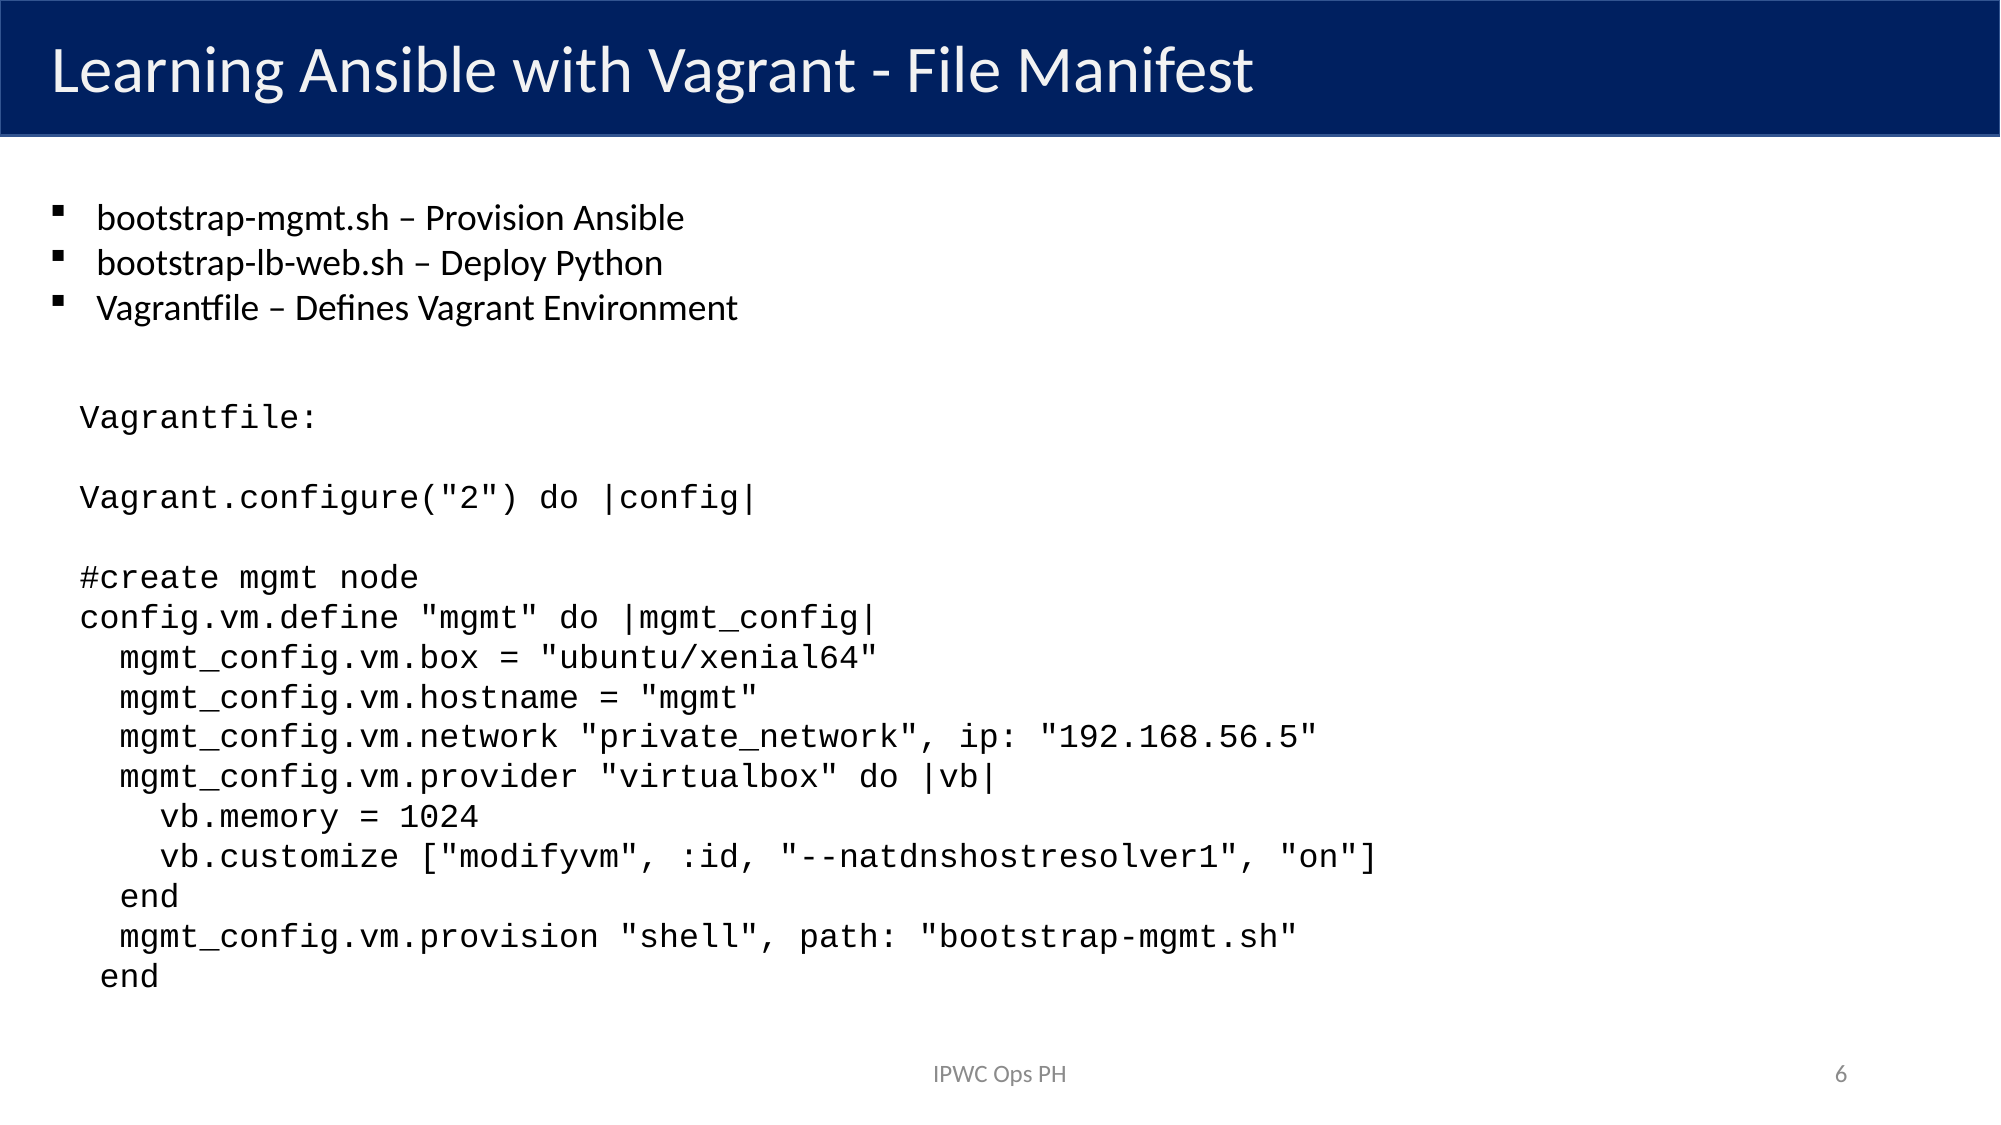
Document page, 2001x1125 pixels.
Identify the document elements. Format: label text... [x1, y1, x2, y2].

text_box bootstrap-mgmt.sh – Provision Ansible bootstrap-lb-web.sh – Deploy Python Vagrantfile – Defines Vagrant Environment [34, 186, 755, 336]
text_box Learning Ansible with Vagrant - File Manifest [36, 18, 1271, 114]
text_box Vagrantfile: Vagrant.configure("2") do |config| #create mgmt node config.vm.define "mgmt" do |mgmt_config| mgmt_config.vm.box = "ubuntu/xenial64" mgmt_config.vm.hostname = "mgmt" mgmt_config.vm.network "private_network", ip: "192.168.56.5" mgmt_config.vm.provider "virtualbox" do |vb| vb.memory = 1024 vb.customize ["modifyvm", :id, "--natdnshostresolver1", "on"] end mgmt_config.vm.provision "shell", path: "bootstrap-mgmt.sh" end [64, 387, 1939, 1042]
slide_number 6 [1412, 1042, 1863, 1103]
text_box [0, 0, 2000, 137]
footer IPWC Ops PH [662, 1042, 1338, 1103]
